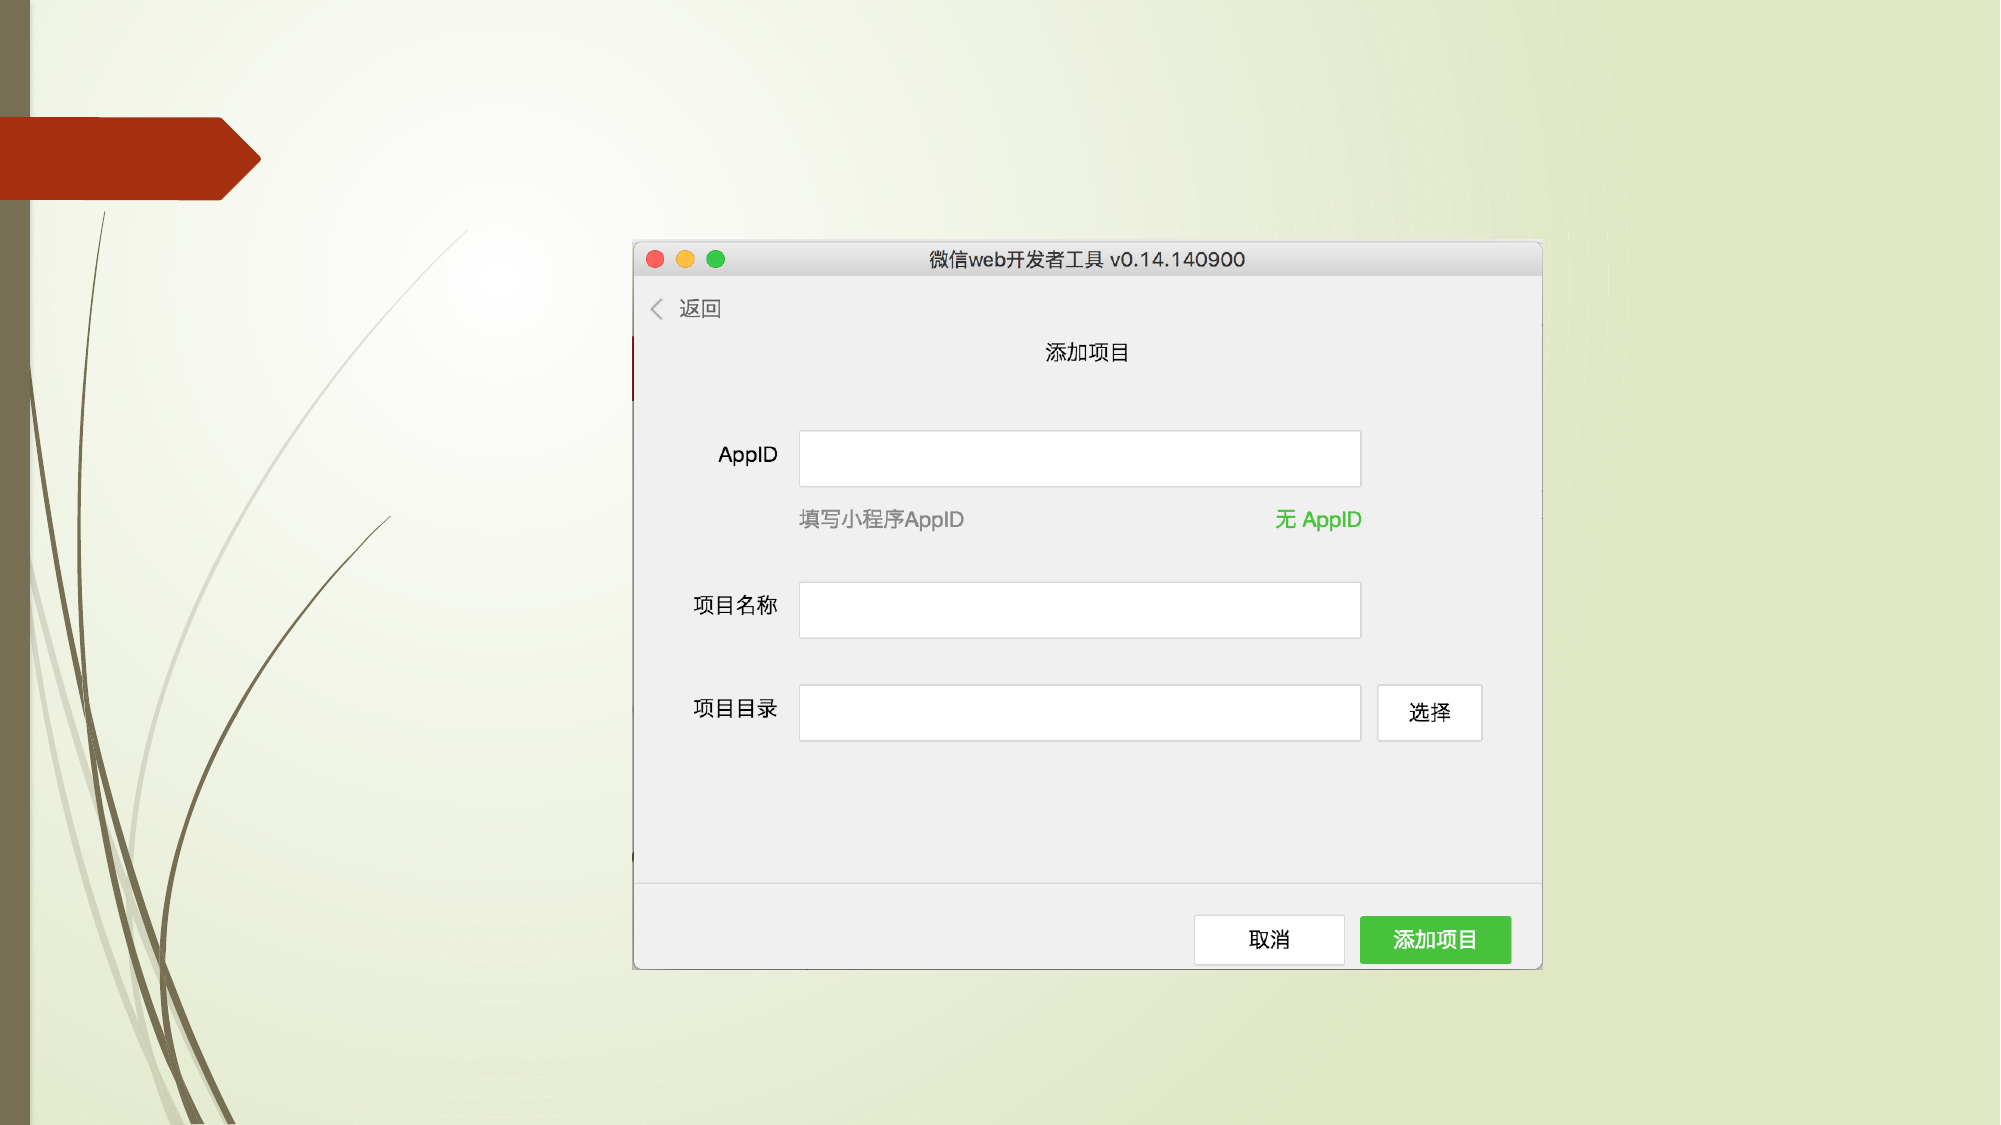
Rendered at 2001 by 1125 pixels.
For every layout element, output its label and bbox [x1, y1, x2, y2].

list [632, 239, 1543, 971]
